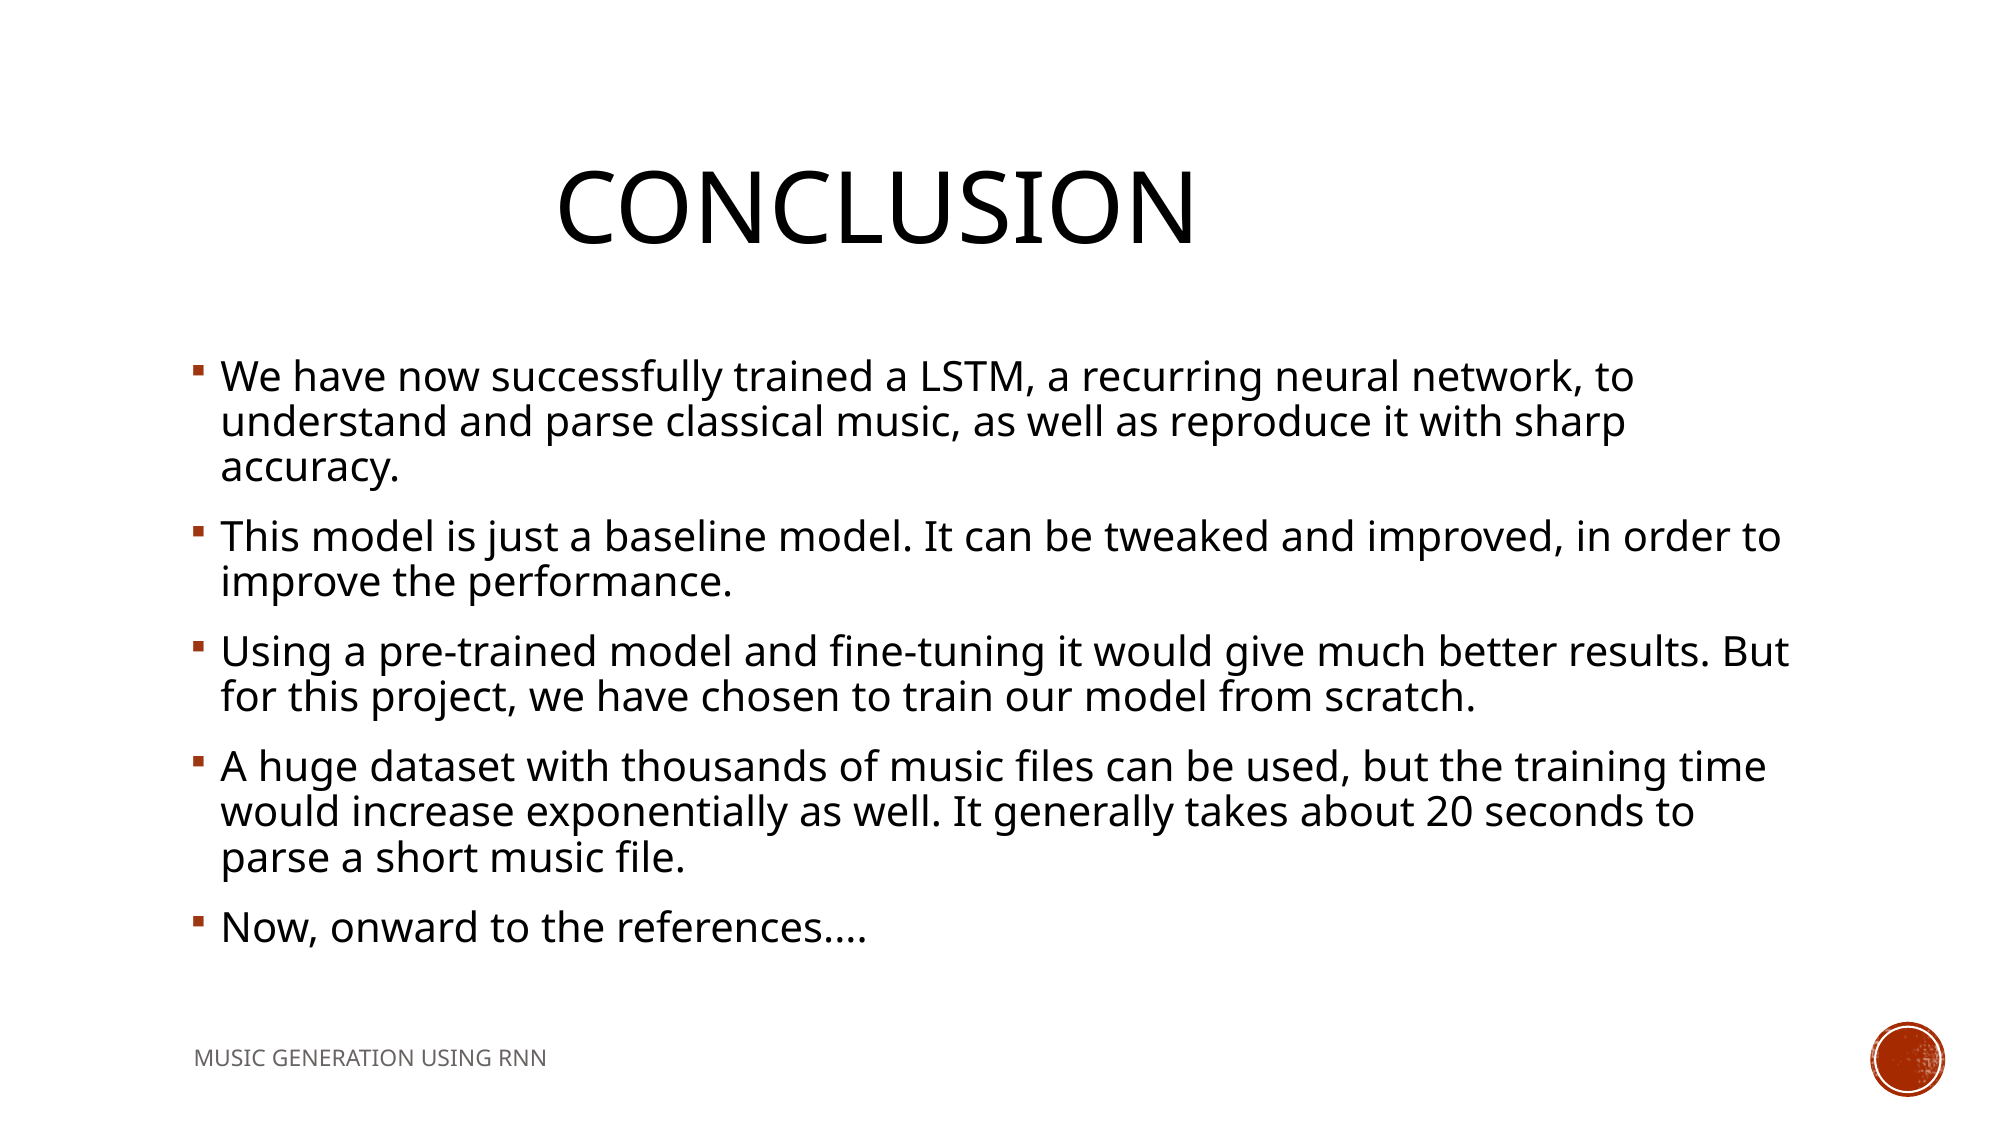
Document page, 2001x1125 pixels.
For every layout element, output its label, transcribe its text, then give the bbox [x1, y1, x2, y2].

list We have now successfully trained a LSTM, a recurring neural network, to understand and parse classical music, as well as reproduce it with sharp accuracy. This model is just a baseline model. It can be tweaked and improved, in order to improve the performance. Using a pre-trained model and fine-tuning it would give much better results. But for this project, we have chosen to train our model from scratch. A huge dataset with thousands of music files can be used, but the training time would increase exponentially as well. It generally takes about 20 seconds to parse a short music file. Now, onward to the references.... [175, 348, 1826, 1013]
footer MUSIC GENERATION USING RNN [178, 1028, 1217, 1089]
title Conclusion [175, 79, 1826, 344]
